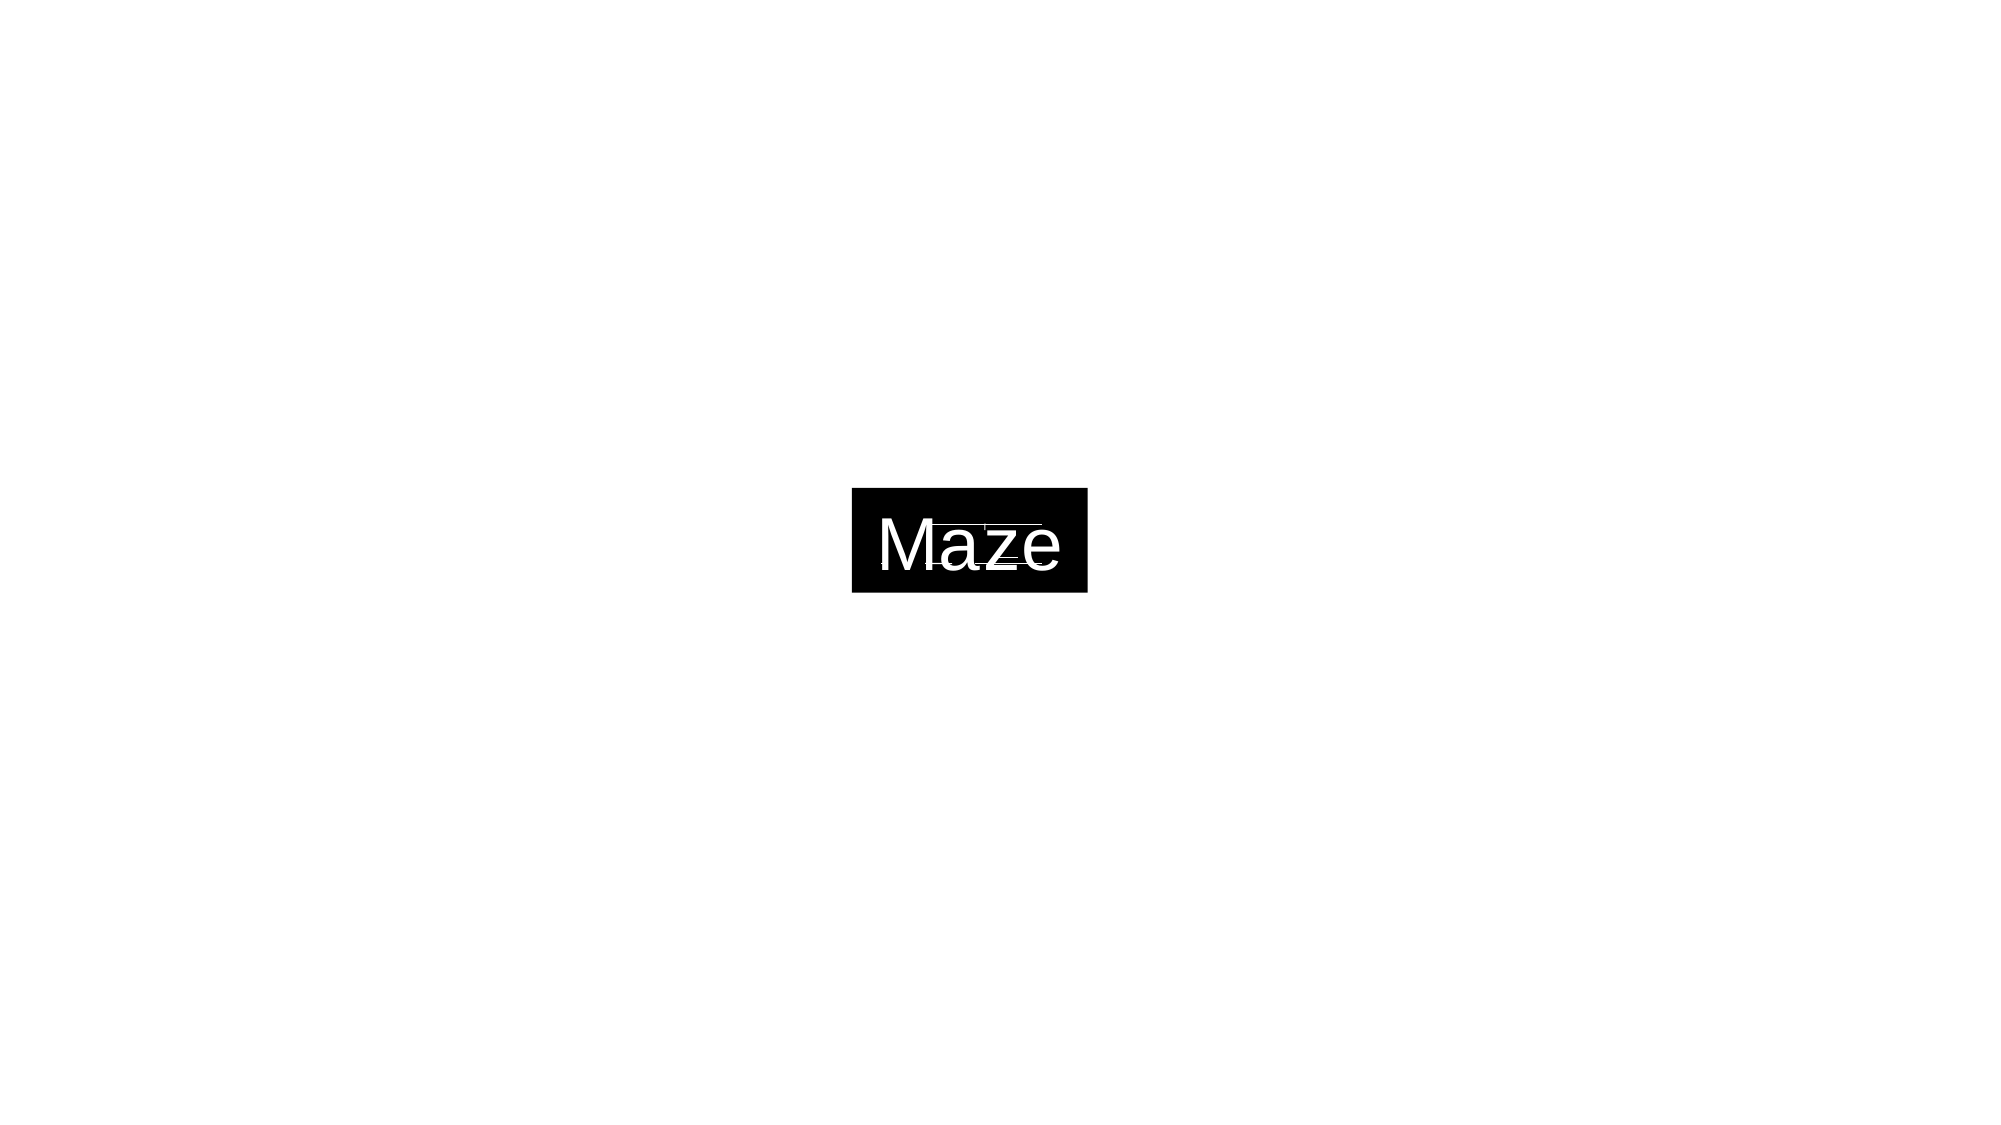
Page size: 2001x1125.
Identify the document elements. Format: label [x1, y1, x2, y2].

text_box [851, 487, 1088, 594]
